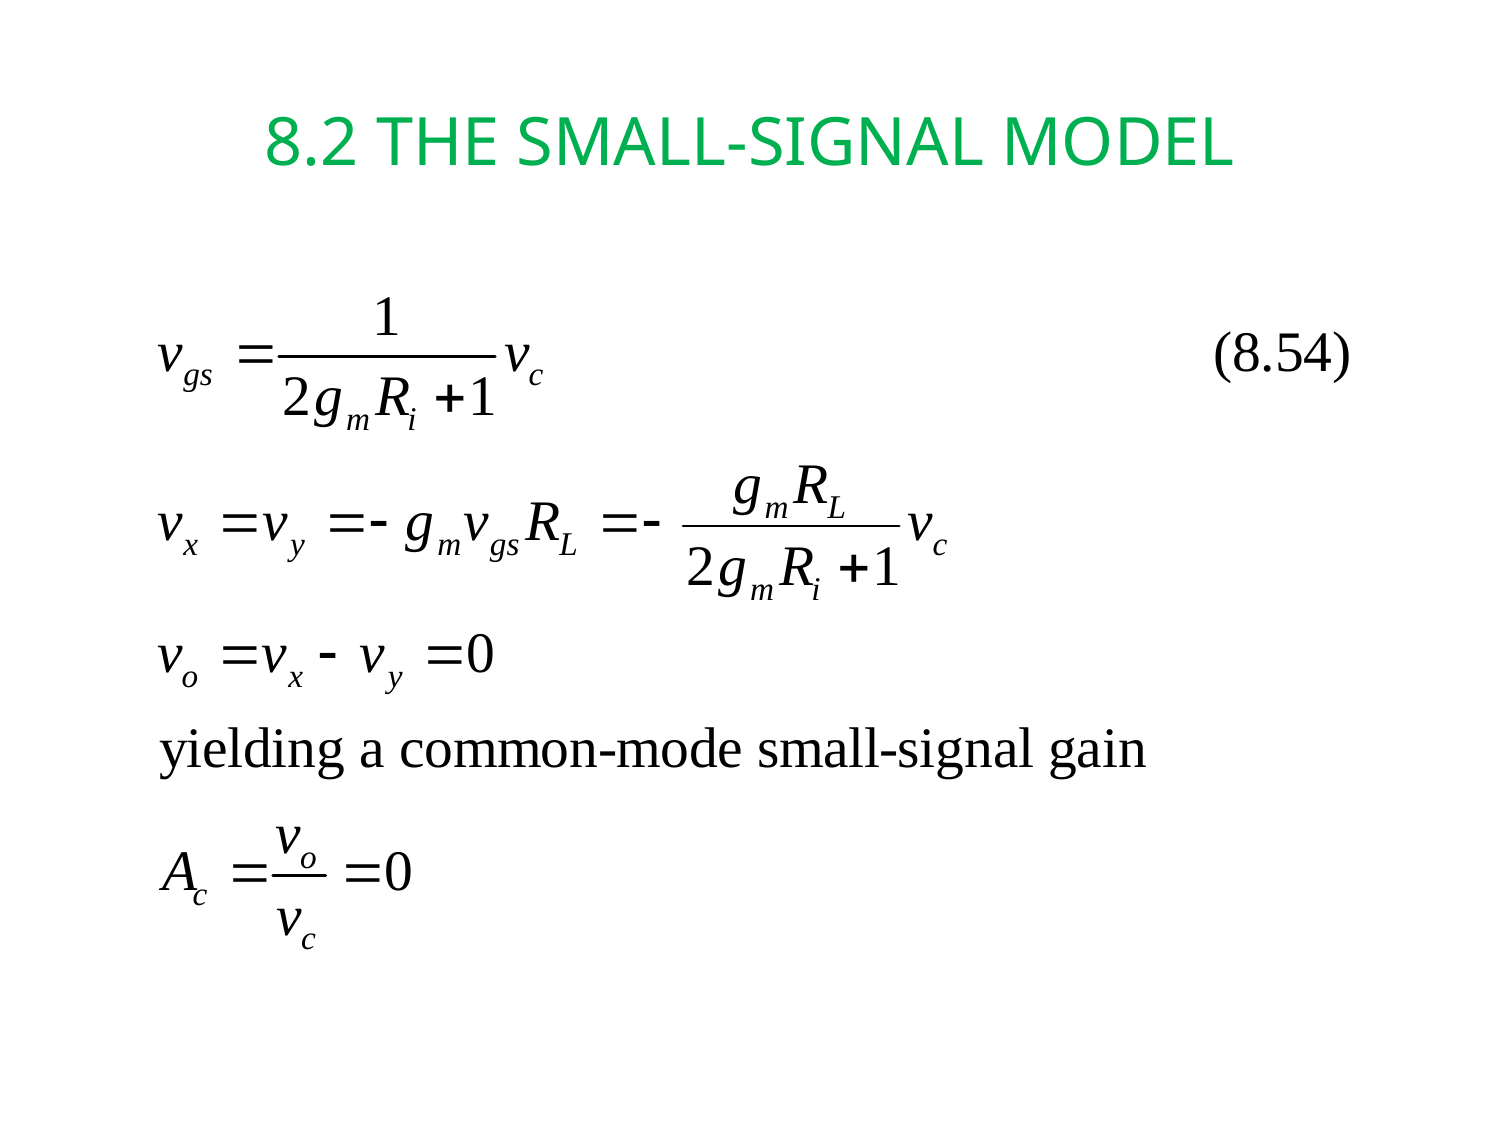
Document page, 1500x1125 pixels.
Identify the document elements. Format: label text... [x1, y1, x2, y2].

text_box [148, 280, 1362, 965]
title 8.2 THE SMALL-SIGNAL MODEL [75, 45, 1425, 233]
